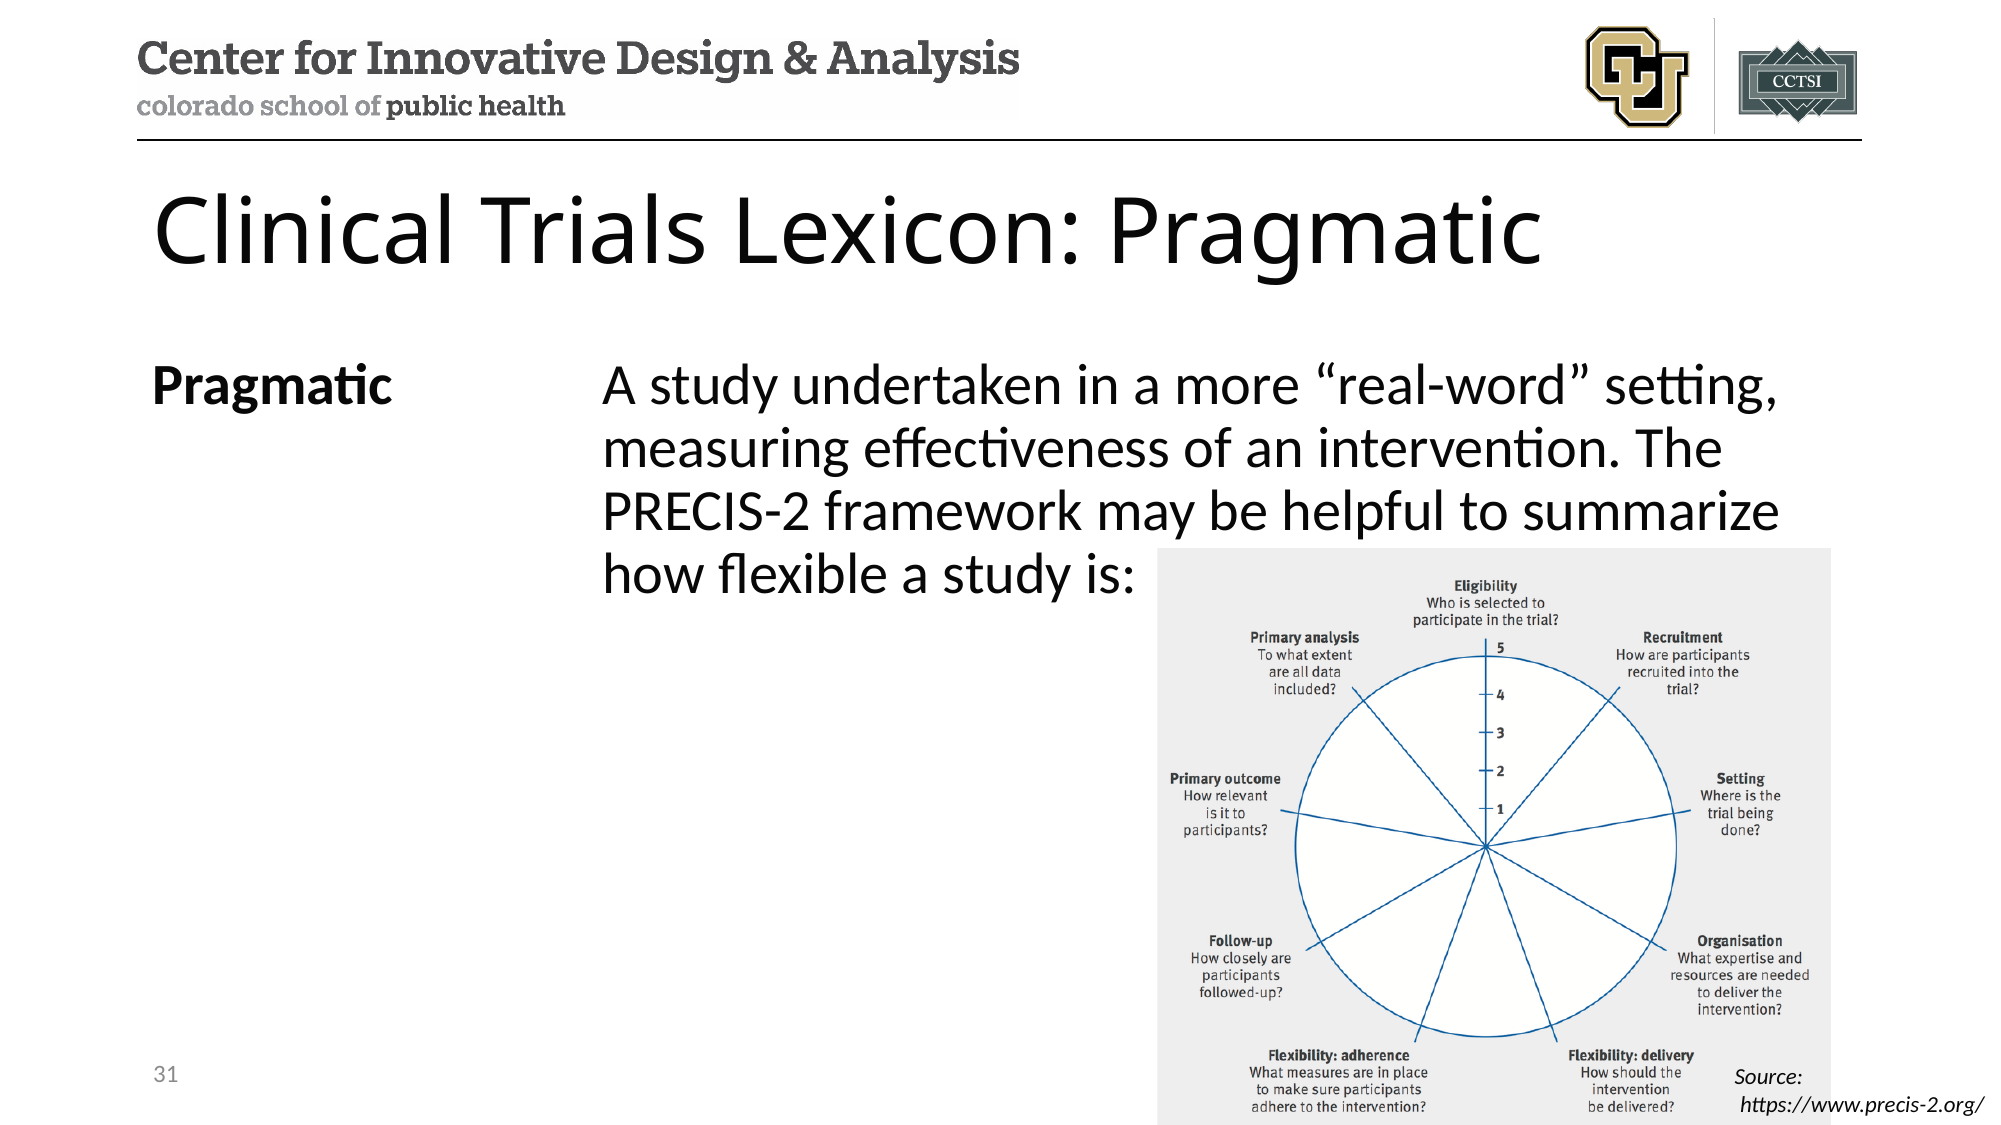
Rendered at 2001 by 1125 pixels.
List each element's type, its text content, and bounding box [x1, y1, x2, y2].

title Clinical Trials Lexicon: Pragmatic [137, 150, 1863, 318]
picture [1584, 17, 1857, 134]
picture [137, 39, 1019, 120]
picture [1156, 547, 1832, 1125]
text_box Source: https://www.precis-2.org/ [1837, 1054, 2000, 1124]
slide_number 31 [138, 1042, 589, 1103]
list Pragmatic A study undertaken in a more “real-word” setting, measuring effectiveness of an intervention. The PRECIS-2 framework may be helpful to summarize how flexible a study is: [137, 347, 1863, 1014]
